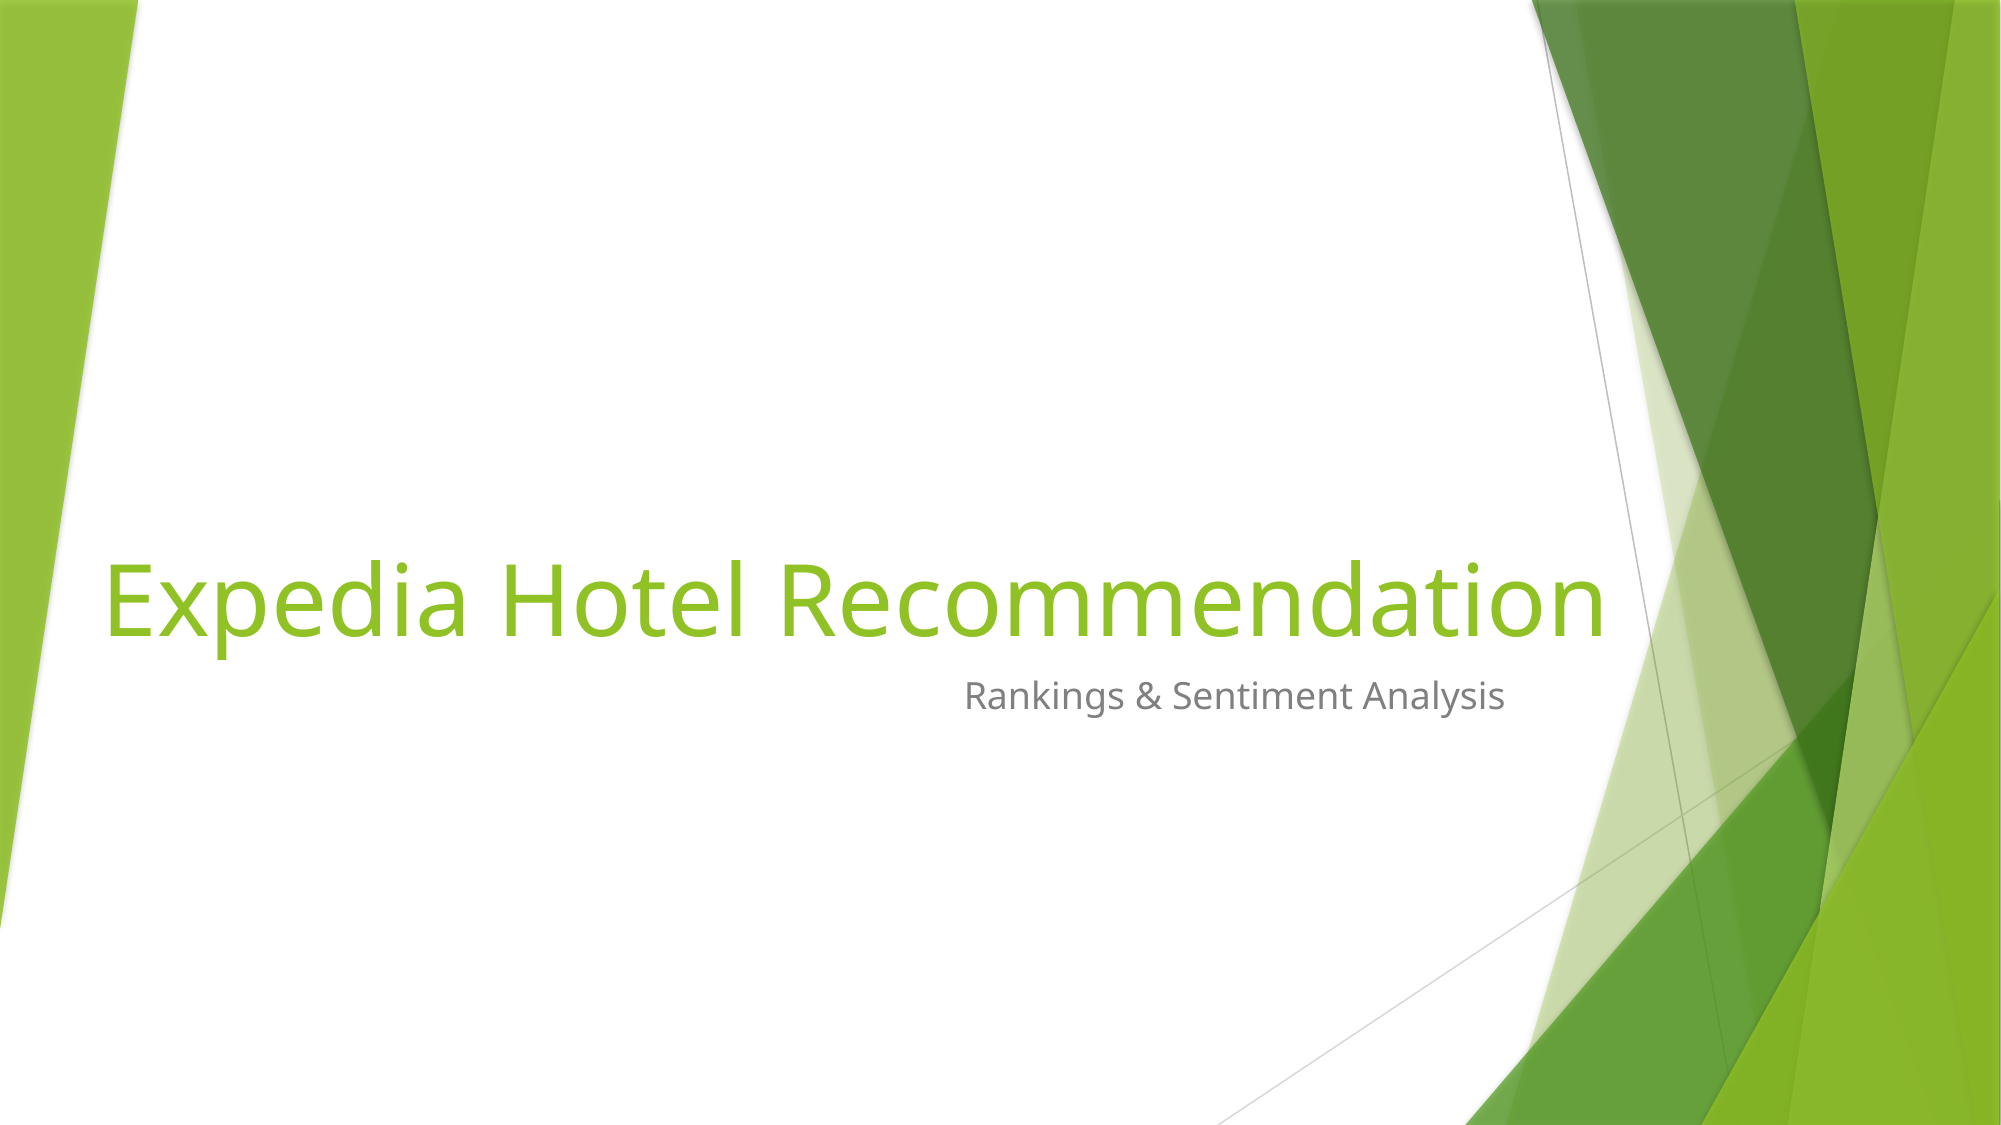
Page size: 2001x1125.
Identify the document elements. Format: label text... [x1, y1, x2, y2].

title Expedia Hotel Recommendation [0, 394, 1626, 665]
subtitle Rankings & Sentiment Analysis [247, 664, 1522, 845]
